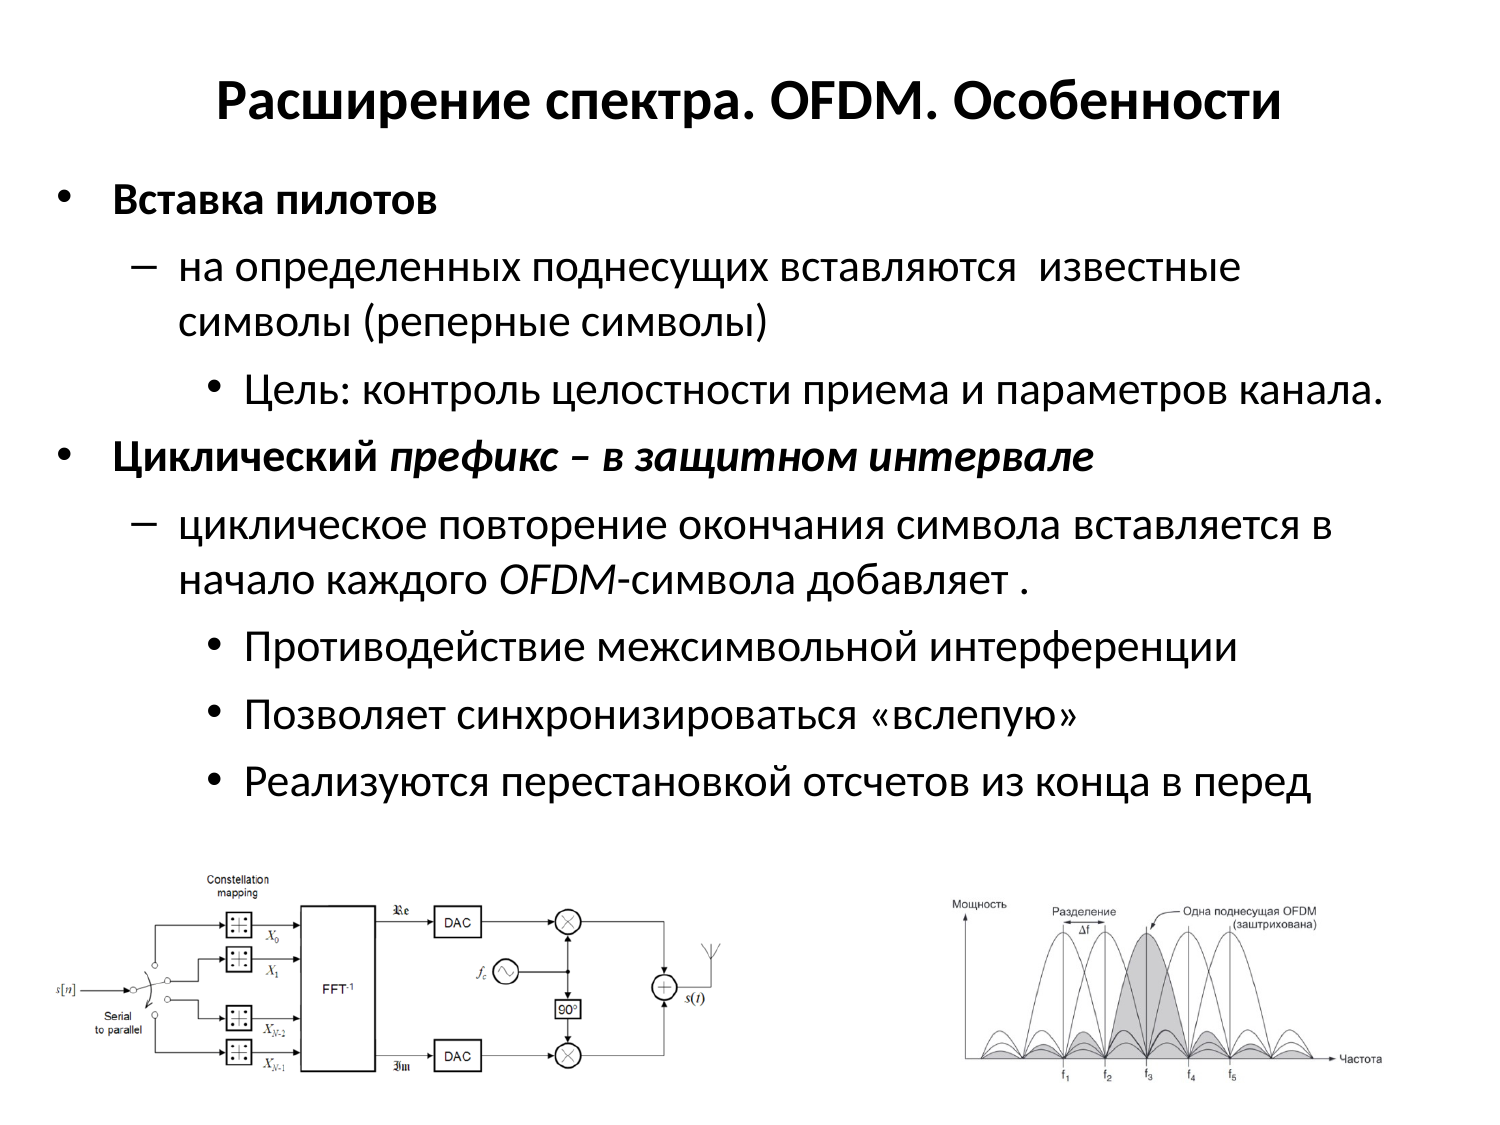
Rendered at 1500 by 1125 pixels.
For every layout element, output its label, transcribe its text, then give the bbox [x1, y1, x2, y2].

picture [950, 897, 1385, 1084]
list Вставка пилотов на определенных поднесущих вставляются известные символы (реперные символы) Цель: контроль целостности приема и параметров канала. Циклический префикс – в защитном интервале циклическое повторение окончания символа вставляется в начало каждого OFDM-символа добавляет . Противодействие межсимвольной интерференции Позволяет синхронизироваться «вслепую» Реализуются перестановкой отсчетов из конца в перед [41, 160, 1425, 1094]
title Расширение спектра. OFDM. Особенности [75, 30, 1425, 160]
picture [48, 866, 727, 1084]
